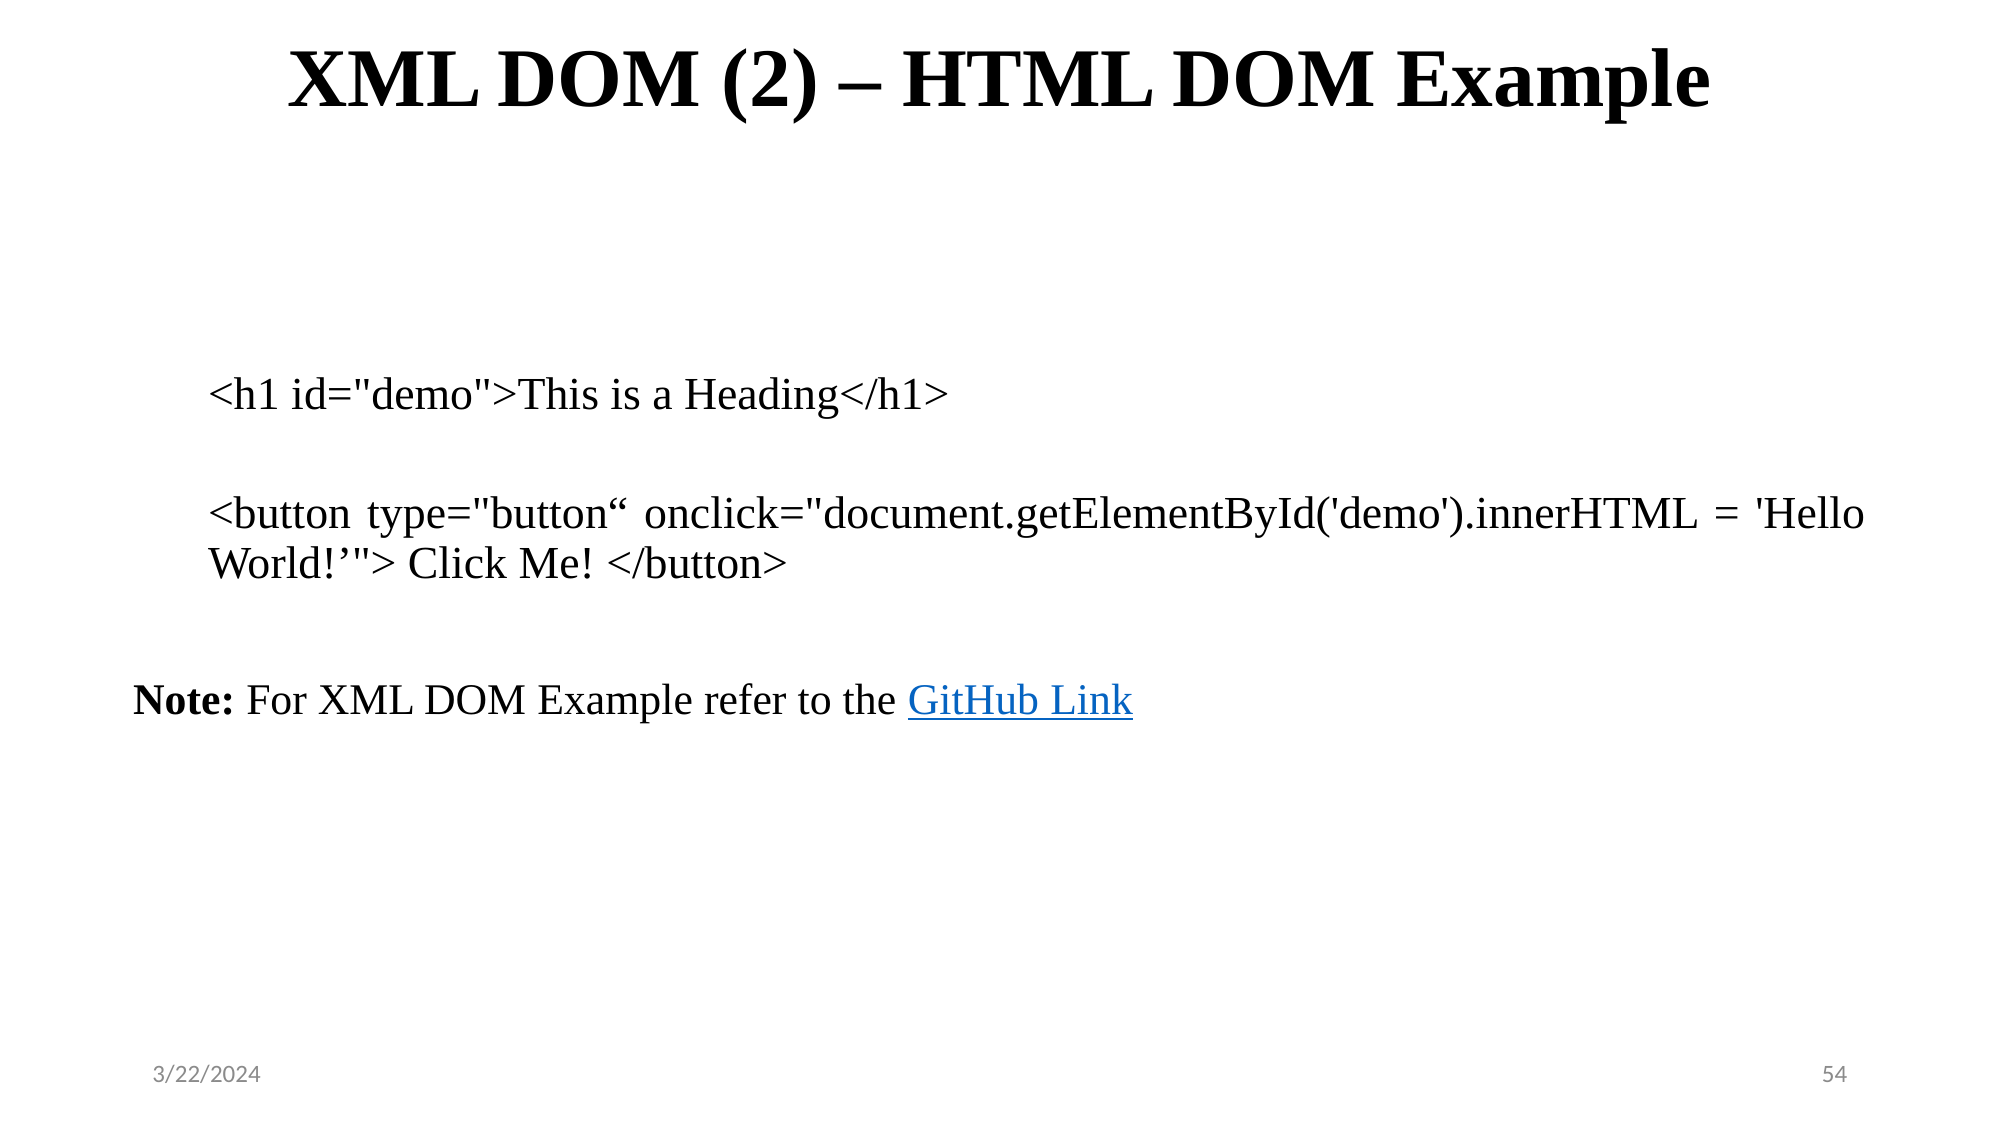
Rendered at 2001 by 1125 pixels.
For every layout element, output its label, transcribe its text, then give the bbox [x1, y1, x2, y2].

title XML DOM (2) – HTML DOM Example [137, 22, 1863, 138]
slide_number 54 [1412, 1042, 1863, 1103]
list <h1 id="demo">This is a Heading</h1> <button type="button“ onclick="document.getElementById('demo').innerHTML = 'Hello World!’"> Click Me! </button> Note: For XML DOM Example refer to the GitHub Link [118, 362, 1882, 816]
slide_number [137, 1042, 588, 1103]
